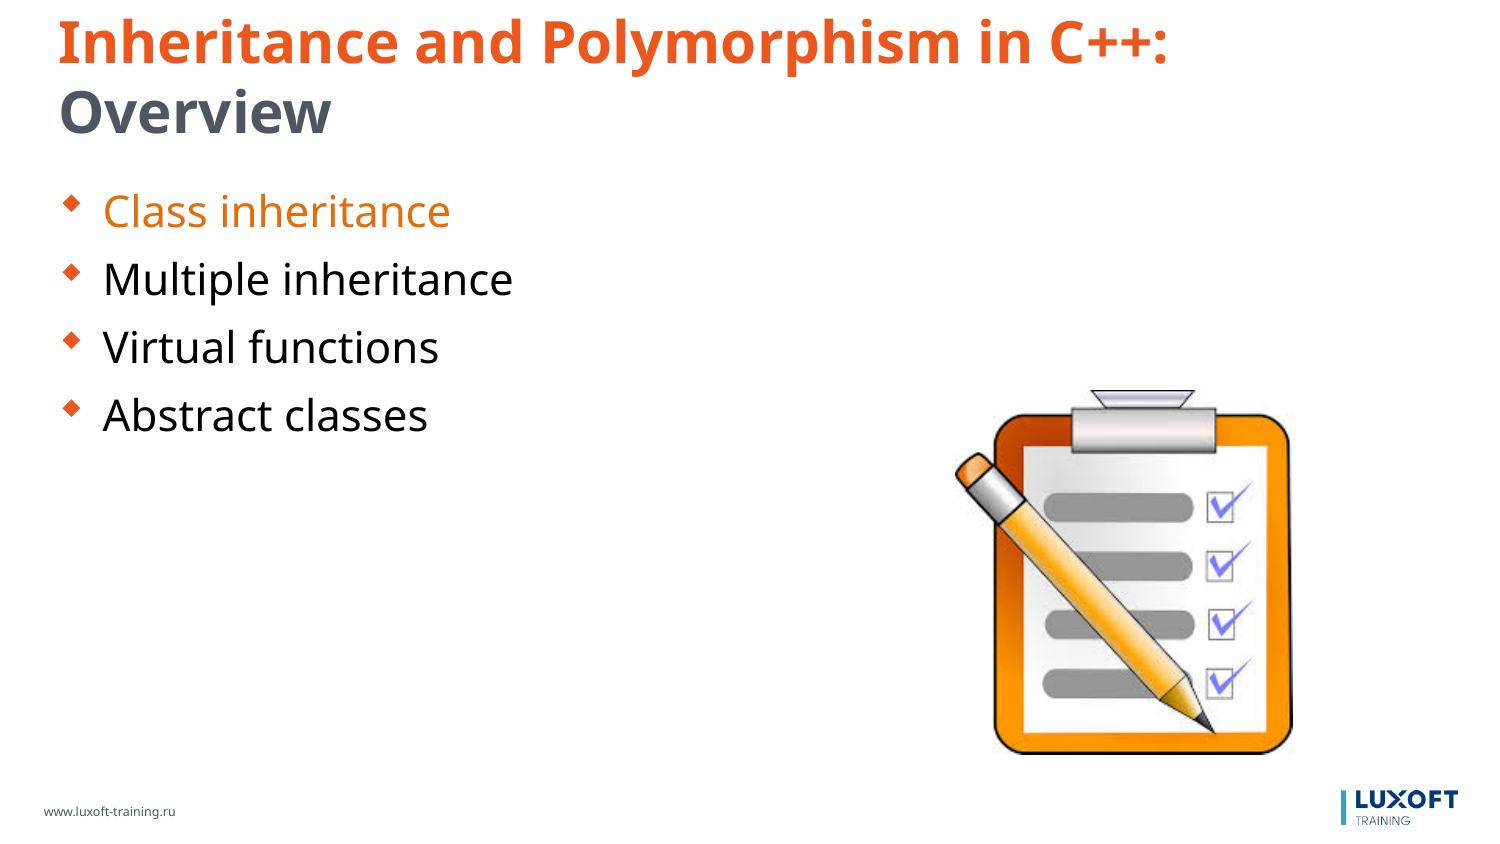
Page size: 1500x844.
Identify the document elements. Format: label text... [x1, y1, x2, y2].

text_box Inheritance and Polymorphism in C++: Overview [47, 45, 1457, 107]
picture [1341, 790, 1458, 825]
text_box Class inheritance Multiple inheritance Virtual functions Abstract classes [47, 161, 1397, 551]
picture [955, 390, 1293, 755]
